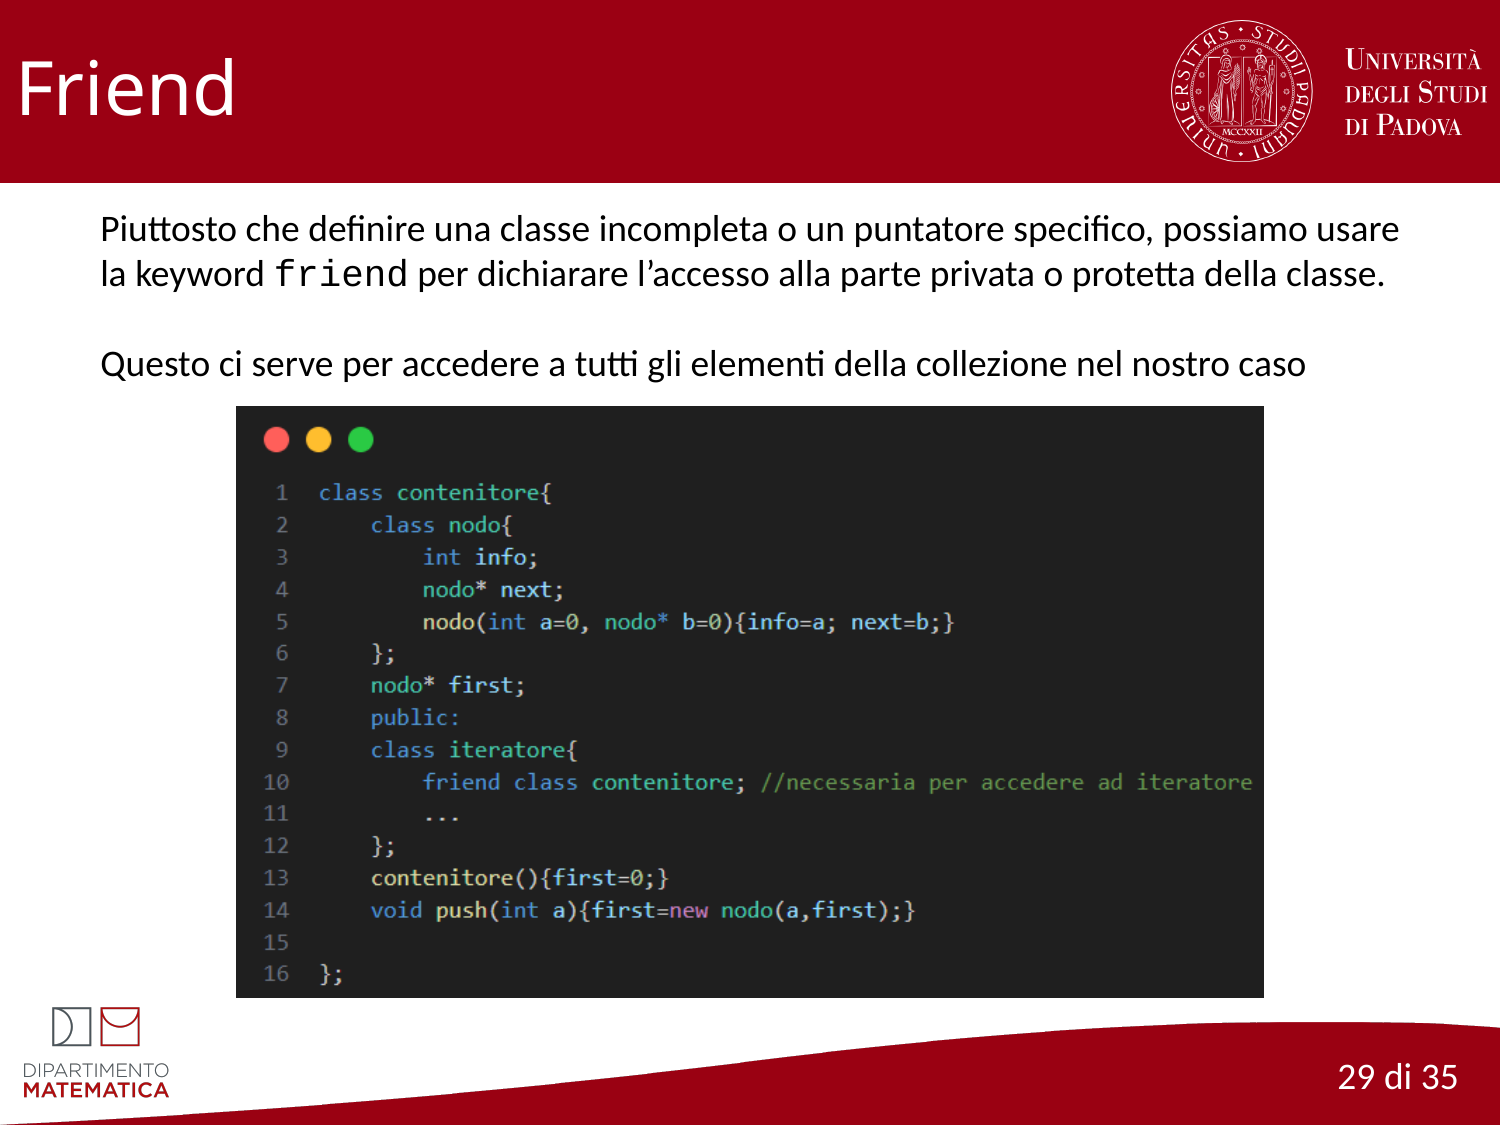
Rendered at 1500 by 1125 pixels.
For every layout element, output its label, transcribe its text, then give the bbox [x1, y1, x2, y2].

picture [236, 406, 1264, 998]
text_box Piuttosto che definire una classe incompleta o un puntatore specifico, possiamo usare la keyword friend per dichiarare l’accesso alla parte privata o protetta della classe. Questo ci serve per accedere a tutti gli elementi della collezione nel nostro caso [85, 196, 1430, 391]
slide_number 29 di 35 [1136, 1044, 1474, 1104]
picture [1171, 20, 1487, 162]
picture [0, 1007, 1500, 1125]
title Friend [0, 0, 1159, 183]
